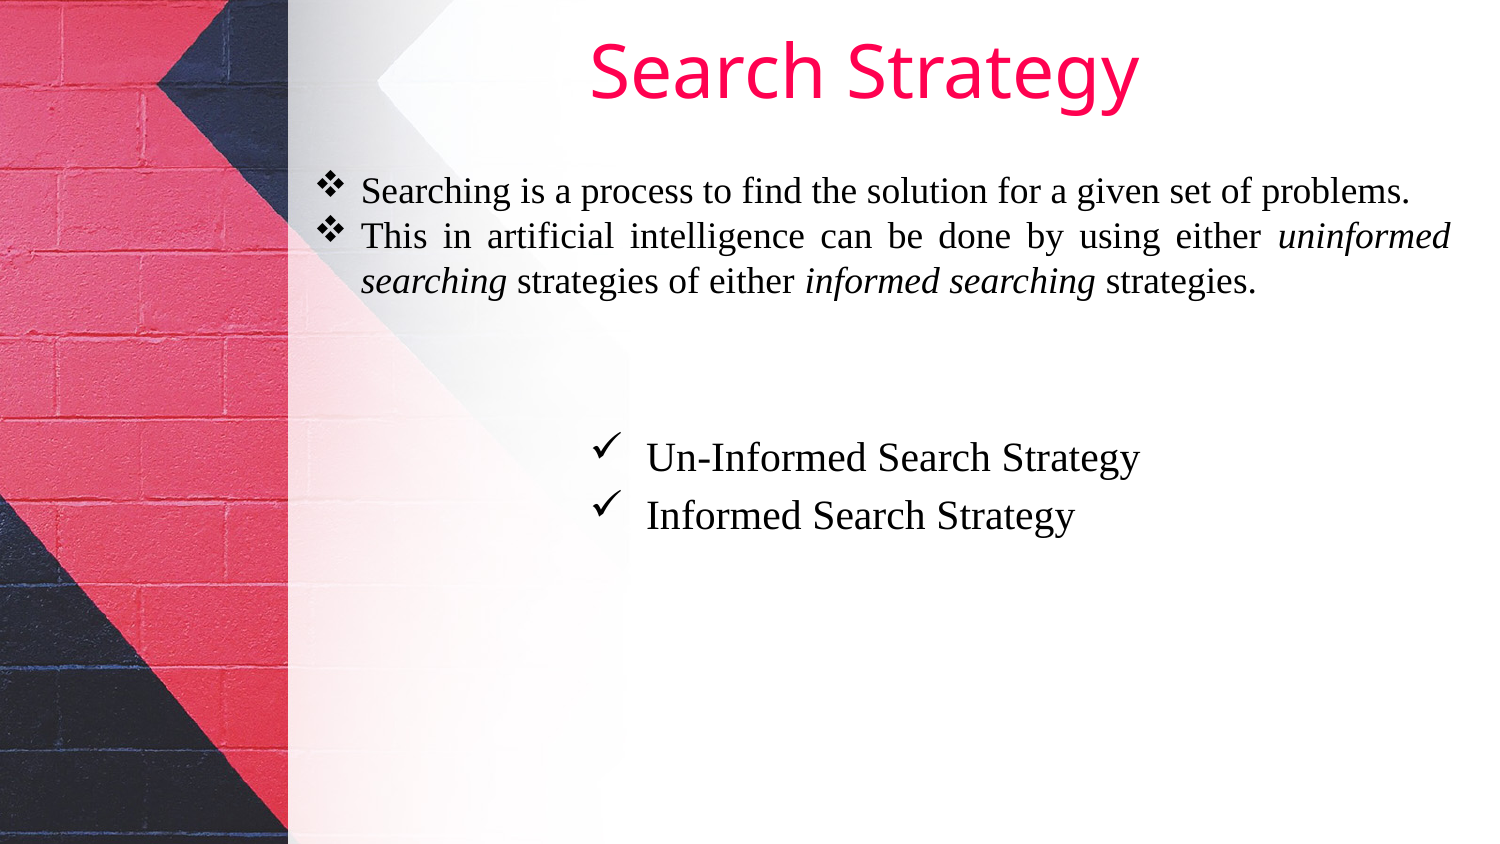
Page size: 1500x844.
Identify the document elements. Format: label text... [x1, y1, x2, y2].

title Search Strategy [574, 21, 1500, 115]
list Un-Informed Search Strategy Informed Search Strategy [574, 421, 1500, 844]
text_box Searching is a process to find the solution for a given set of problems. This in artificial intelligence can be done by using either uninformed searching strategies of either informed searching strategies. [299, 158, 1466, 309]
picture [0, 0, 1500, 844]
